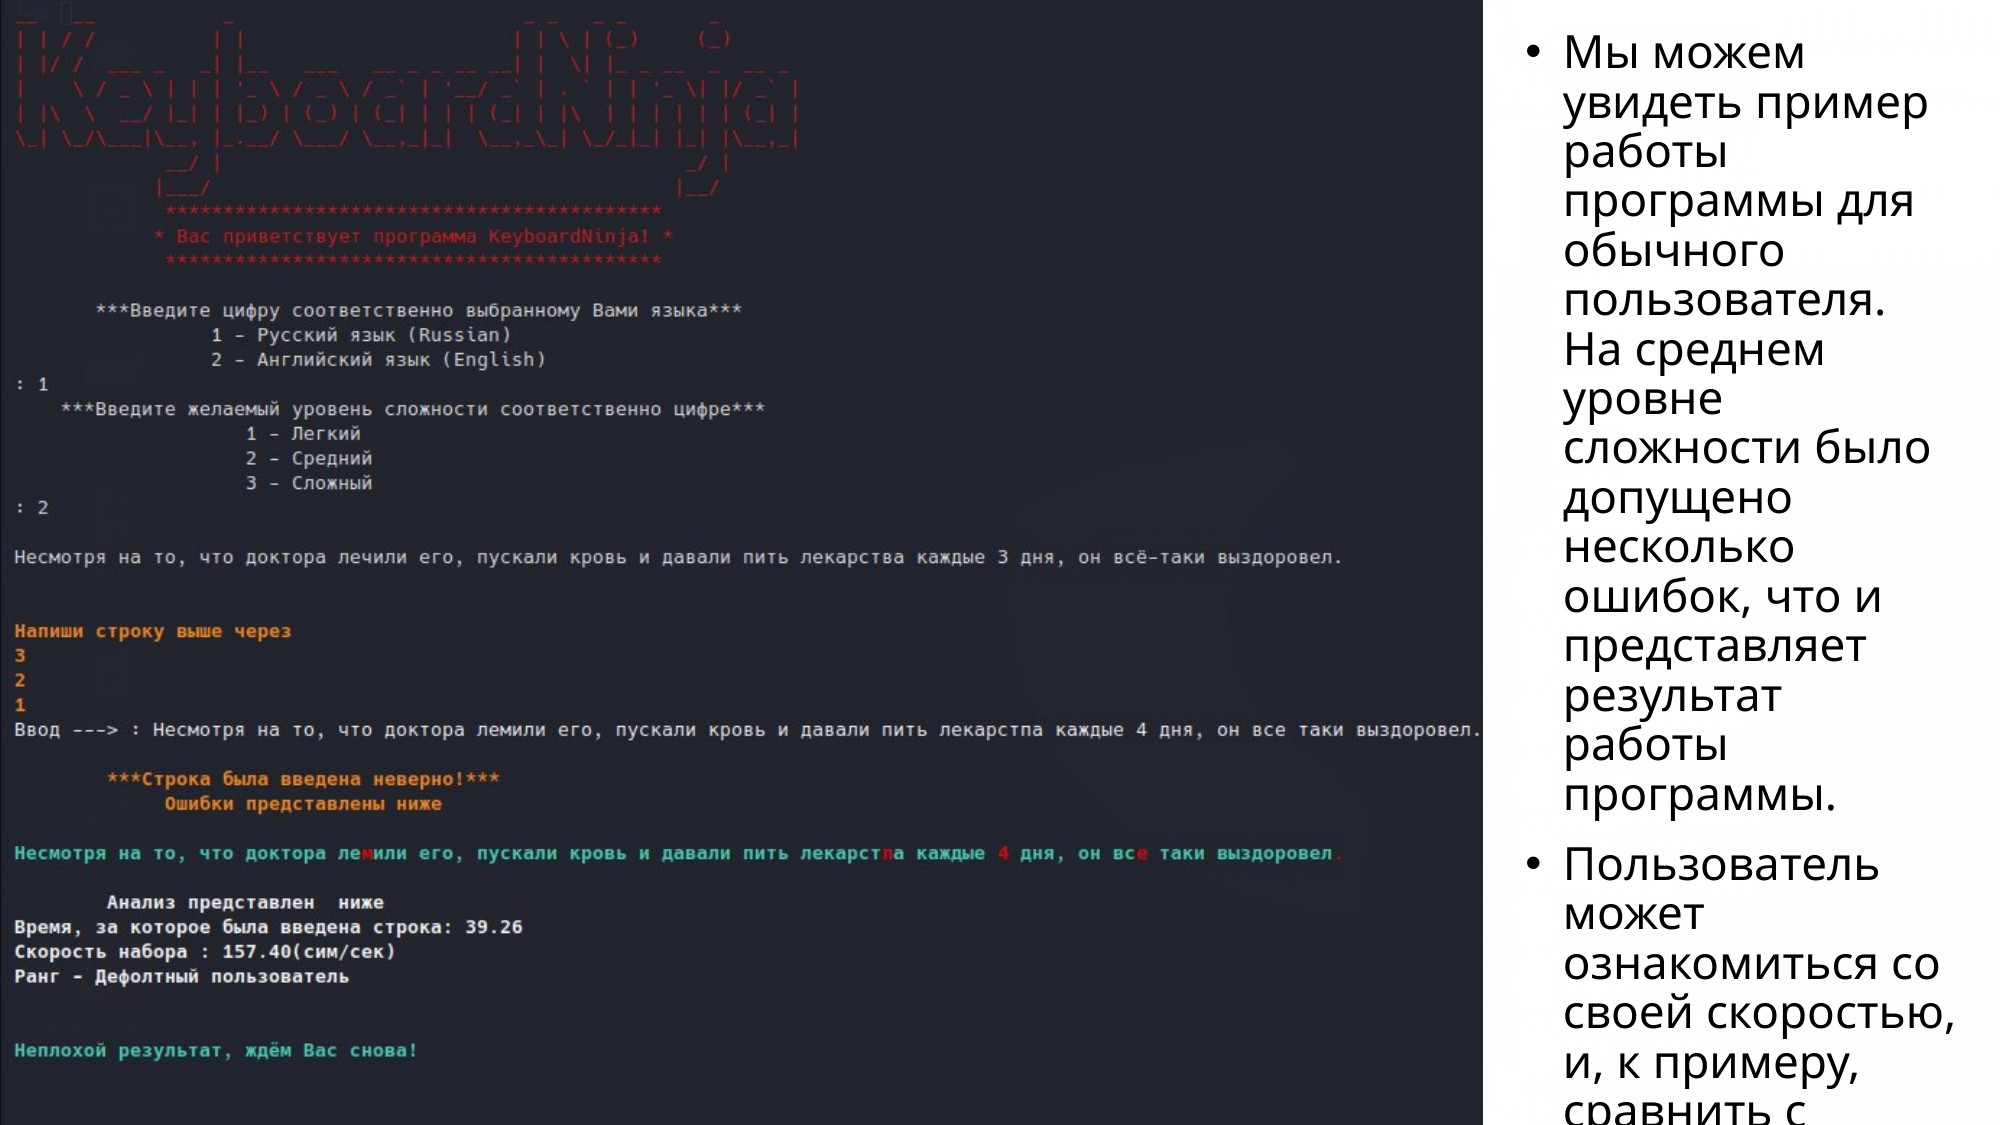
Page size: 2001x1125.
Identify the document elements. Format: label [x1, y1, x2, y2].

picture [1484, 0, 2000, 1125]
list [0, 0, 1484, 1125]
